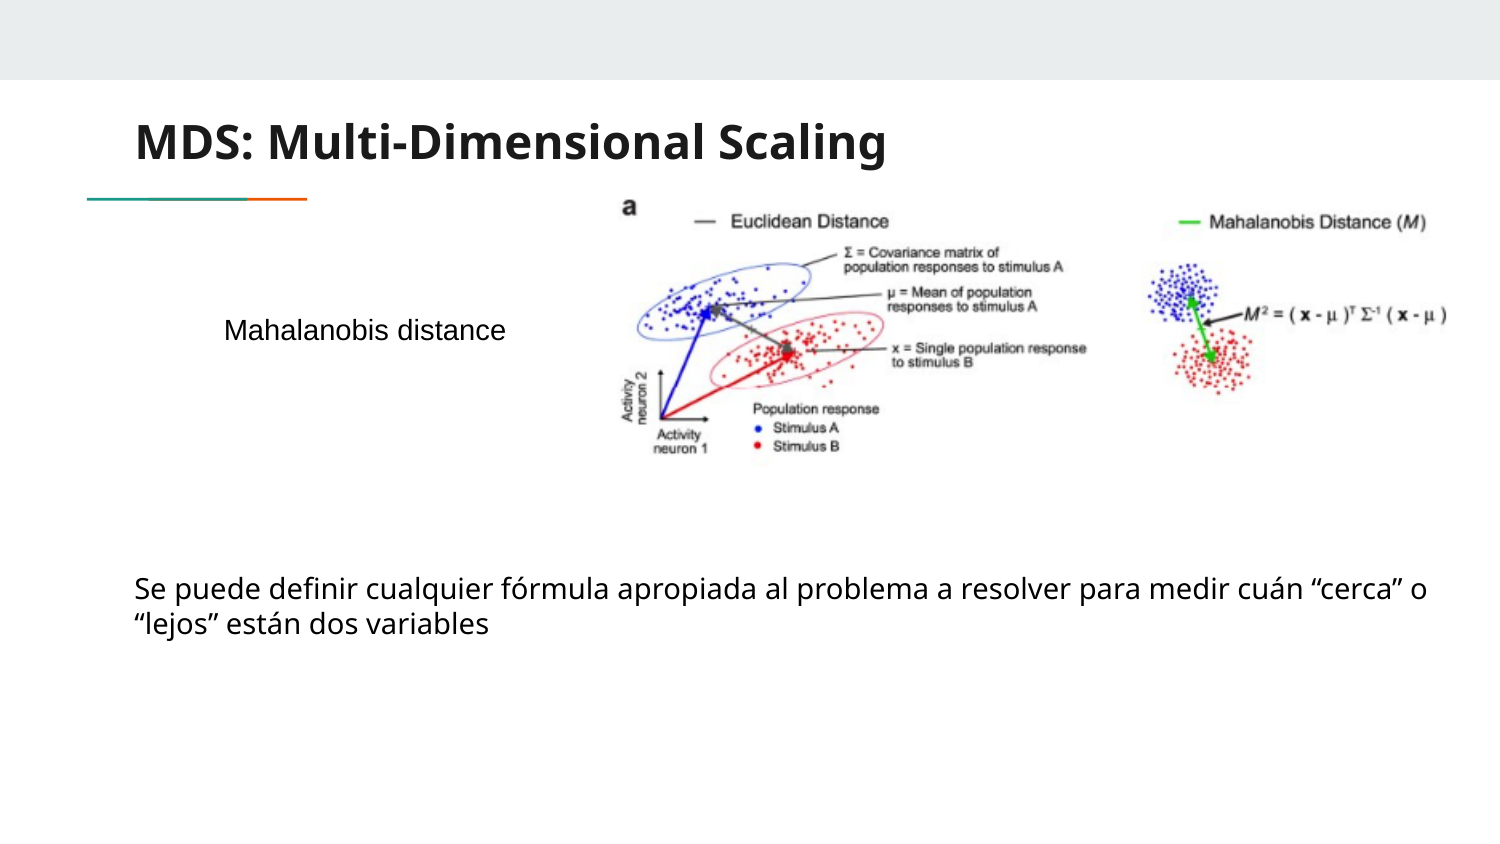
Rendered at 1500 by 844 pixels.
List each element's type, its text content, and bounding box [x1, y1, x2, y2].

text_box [119, 192, 1459, 497]
title MDS: Multi-Dimensional Scaling [119, 97, 1381, 185]
text_box Se puede definir cualquier fórmula apropiada al problema a resolver para medir cuán “cerca” o “lejos” están dos variables [119, 555, 1447, 656]
